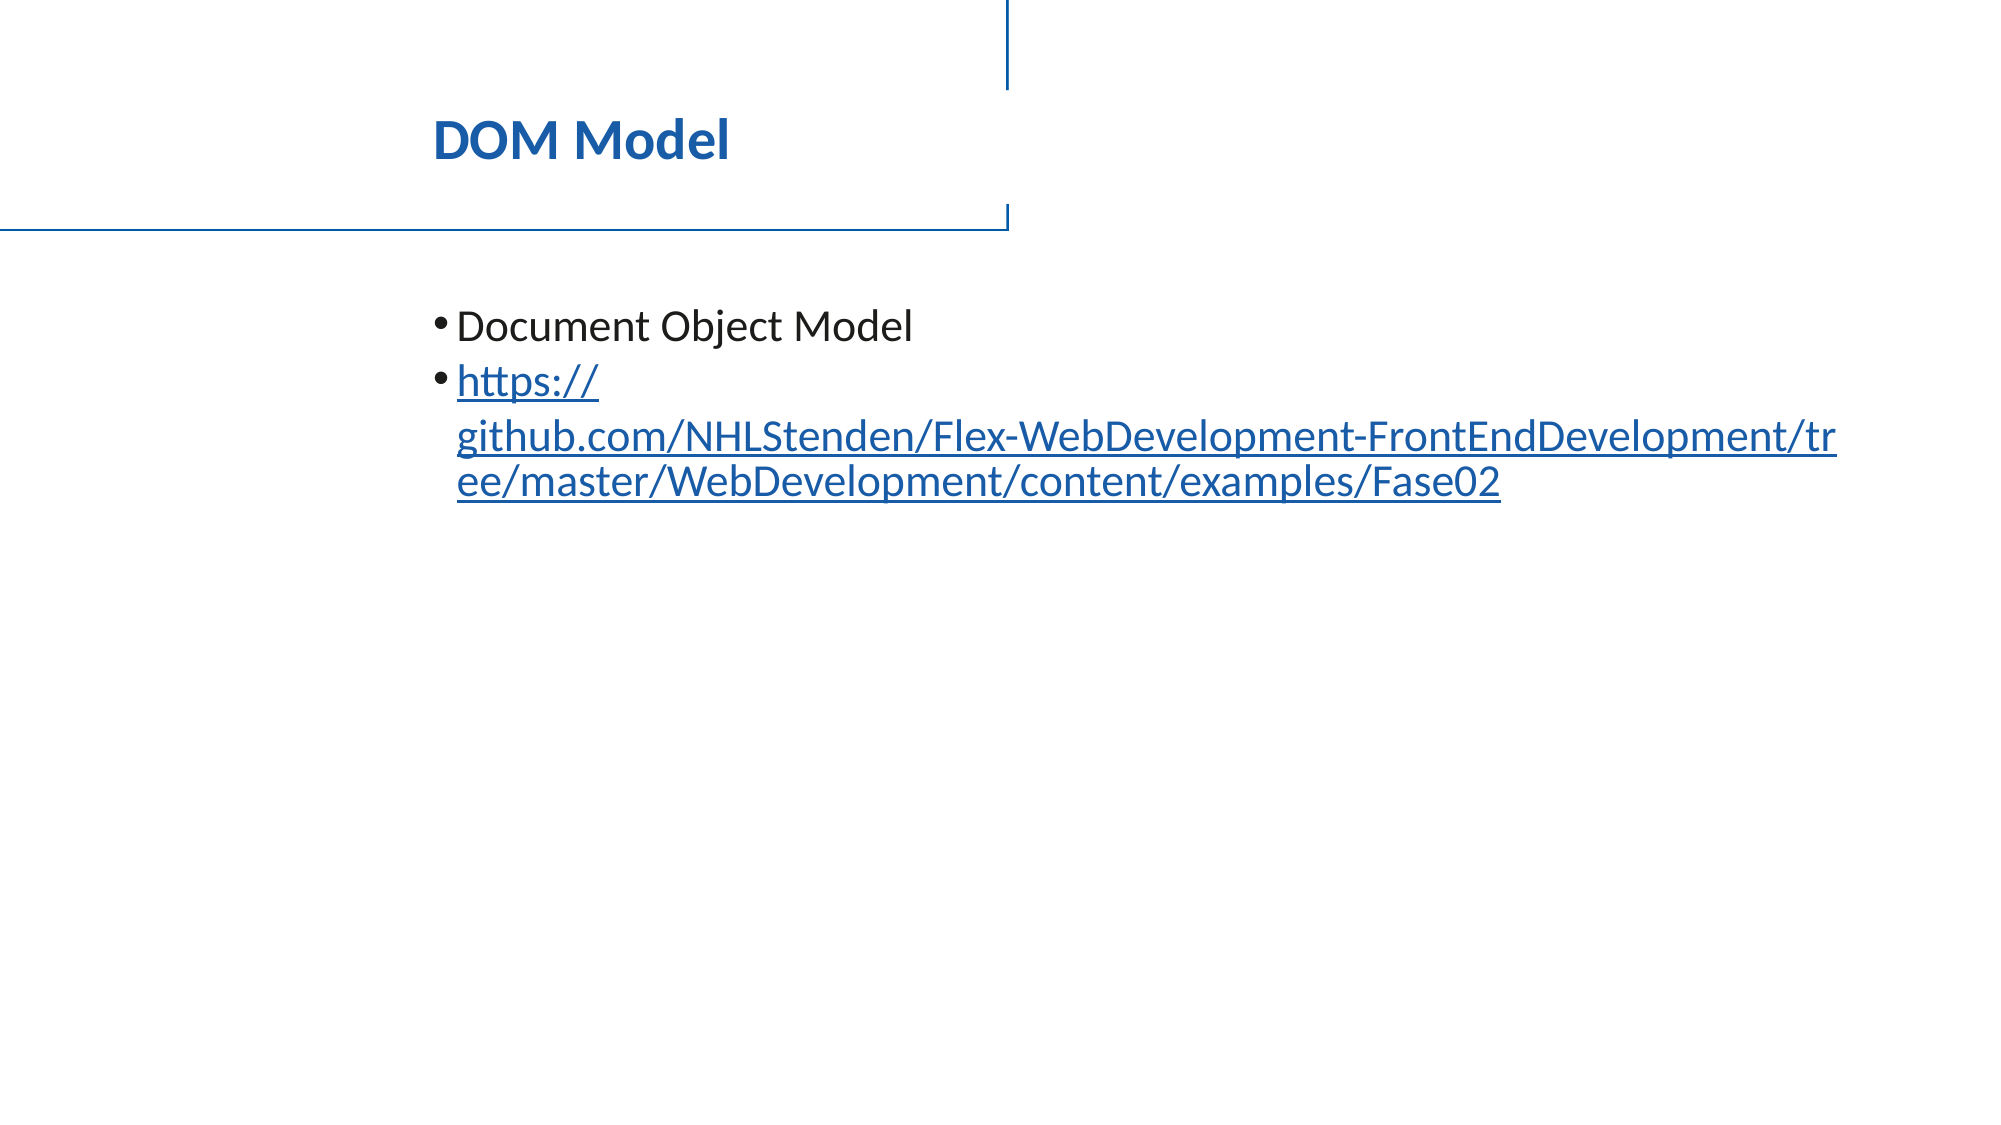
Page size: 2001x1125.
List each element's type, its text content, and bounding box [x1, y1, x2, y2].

picture [0, 0, 1009, 231]
title DOM Model [433, 112, 1842, 169]
list Document Object Model https://github.com/NHLStenden/Flex-WebDevelopment-FrontEndDevelopment/tree/master/WebDevelopment/content/examples/Fase02 [433, 295, 1842, 536]
